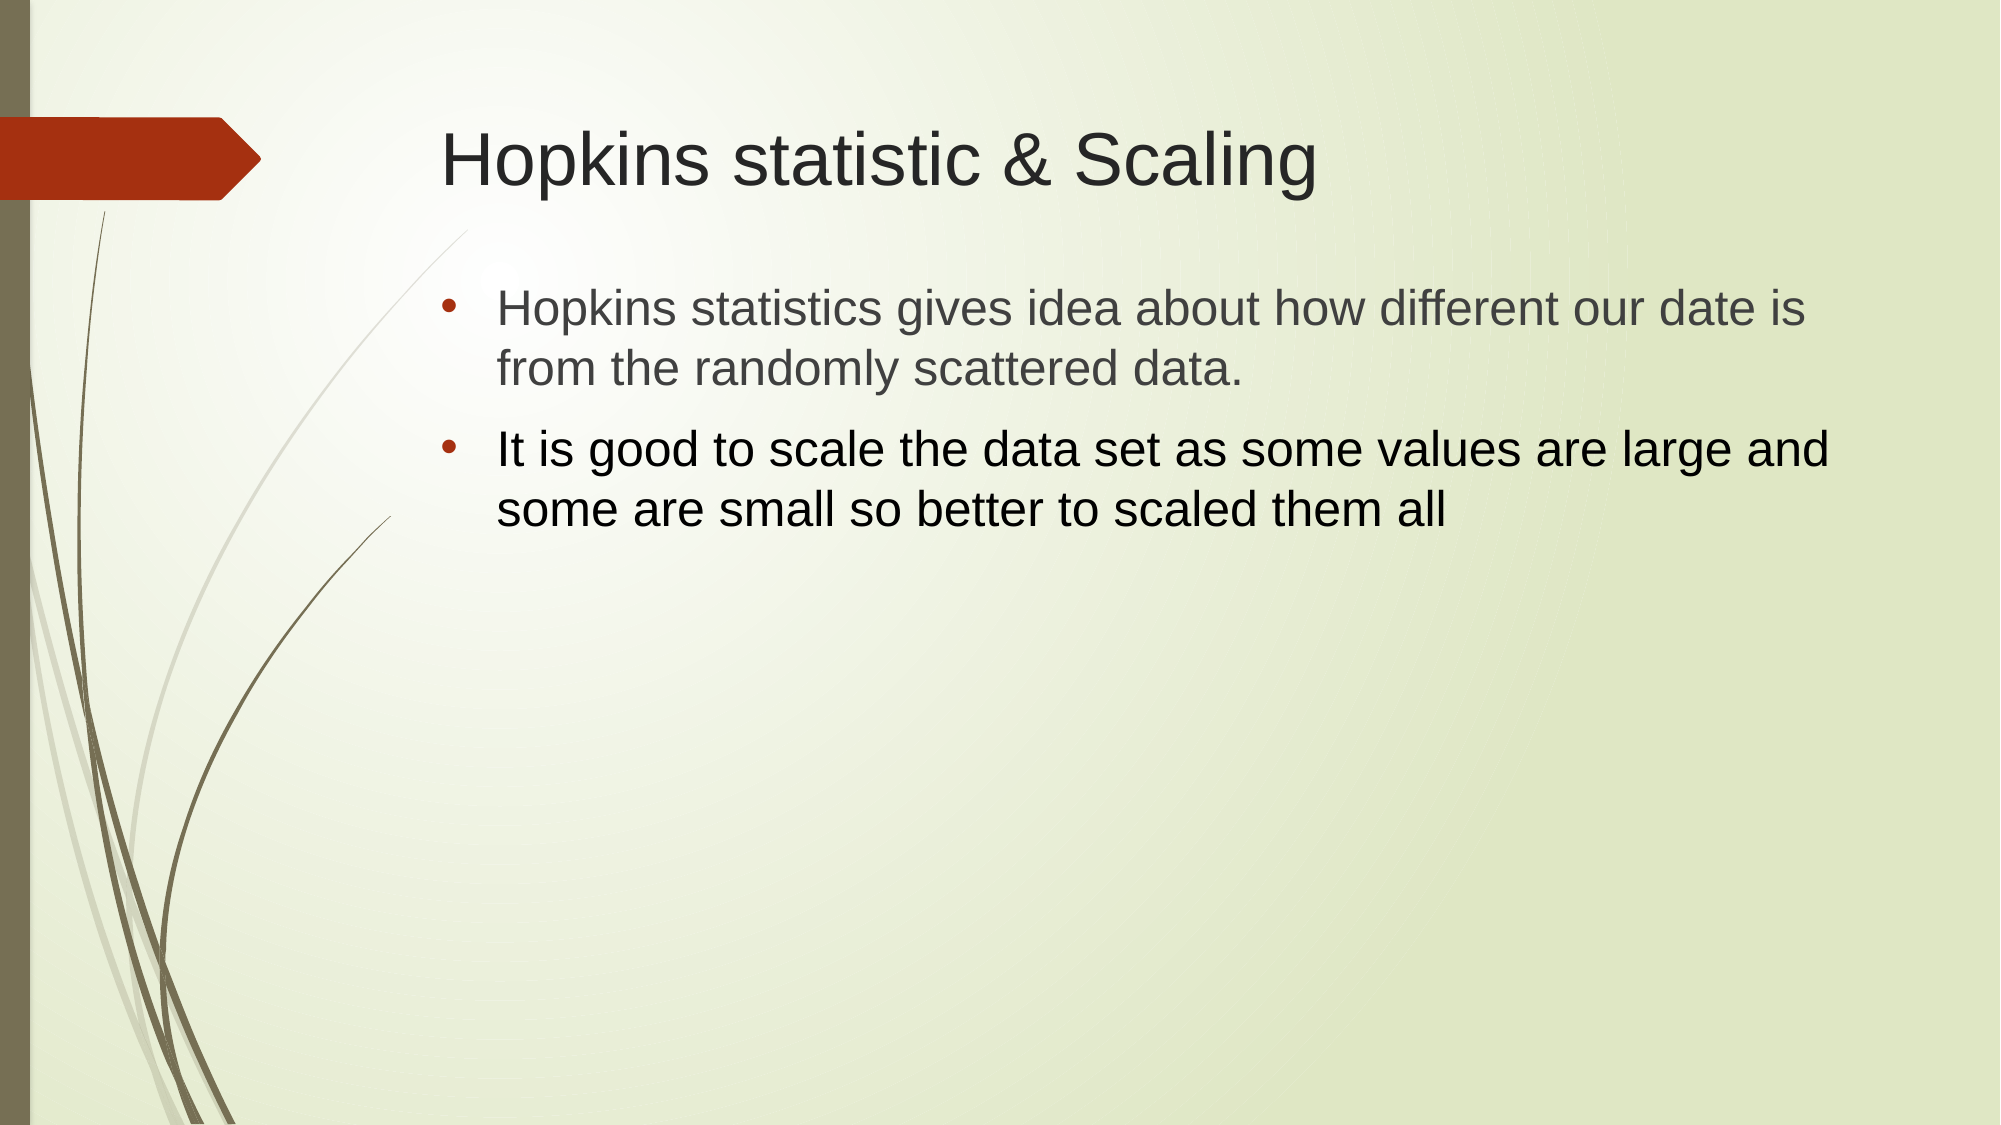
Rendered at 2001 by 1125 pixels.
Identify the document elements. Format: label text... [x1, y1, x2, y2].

list Hopkins statistics gives idea about how different our date is from the randomly scattered data. It is good to scale the data set as some values are large and some are small so better to scaled them all [425, 267, 1888, 888]
title Hopkins statistic & Scaling [425, 102, 1888, 221]
